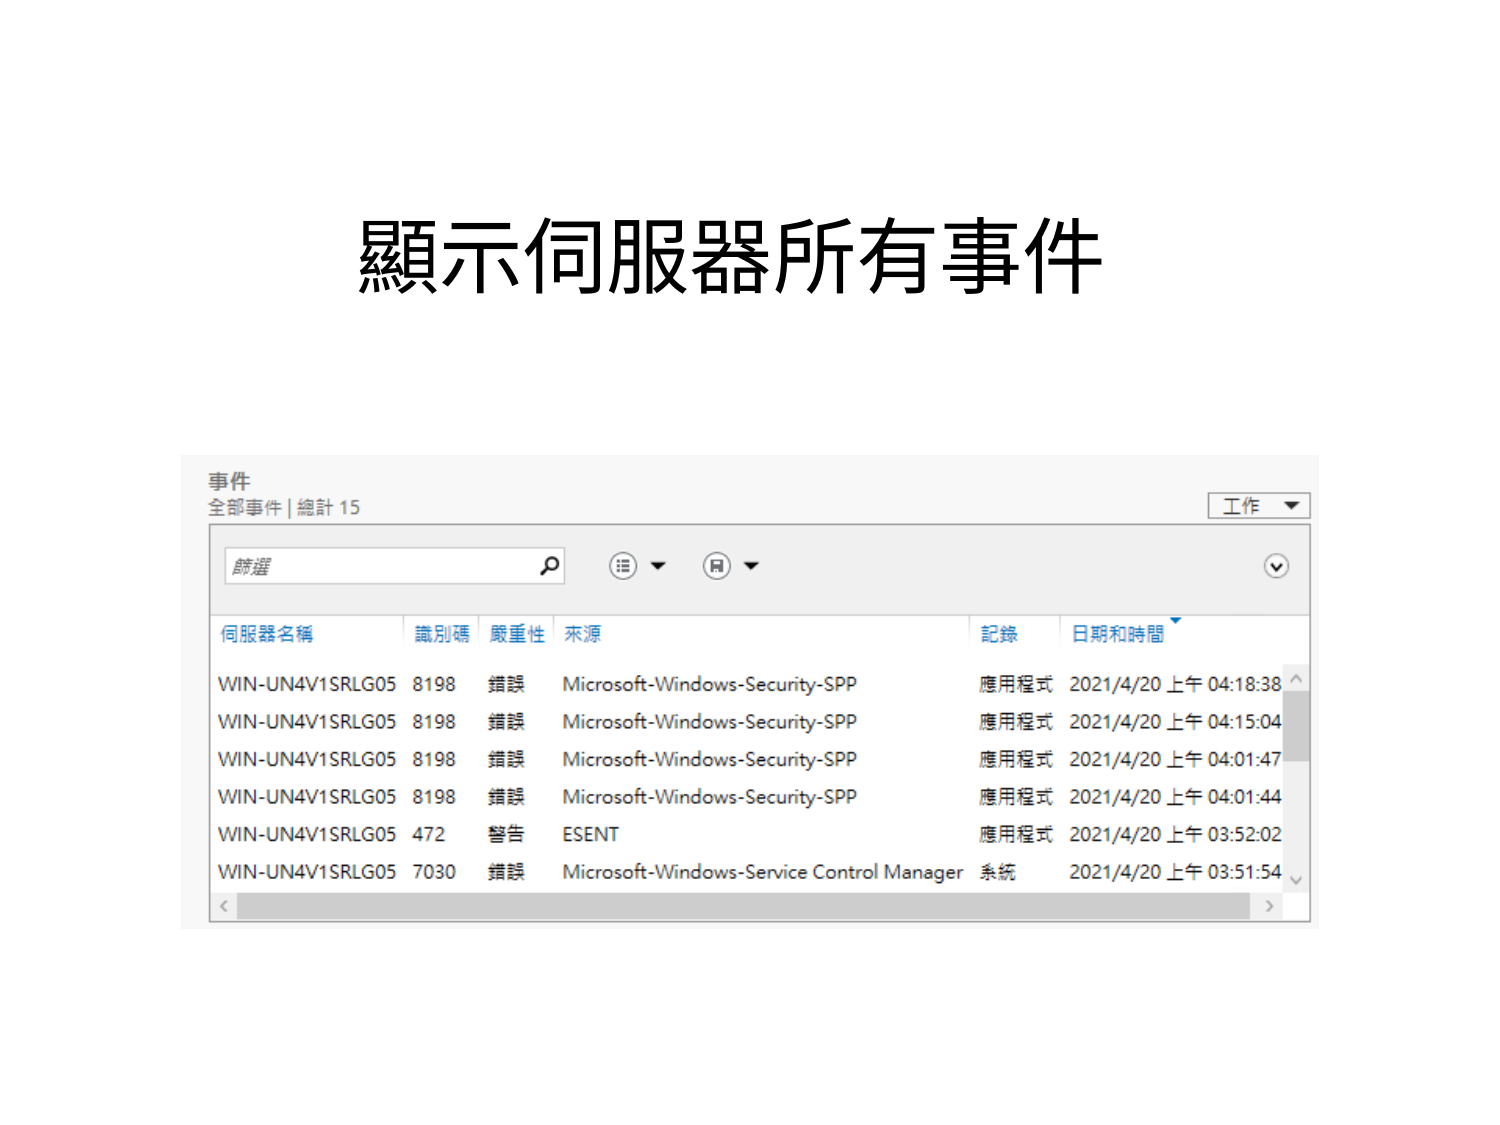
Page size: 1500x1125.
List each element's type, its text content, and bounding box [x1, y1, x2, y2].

picture [181, 455, 1319, 929]
text_box 顯示伺服器所有事件 [341, 196, 1122, 312]
